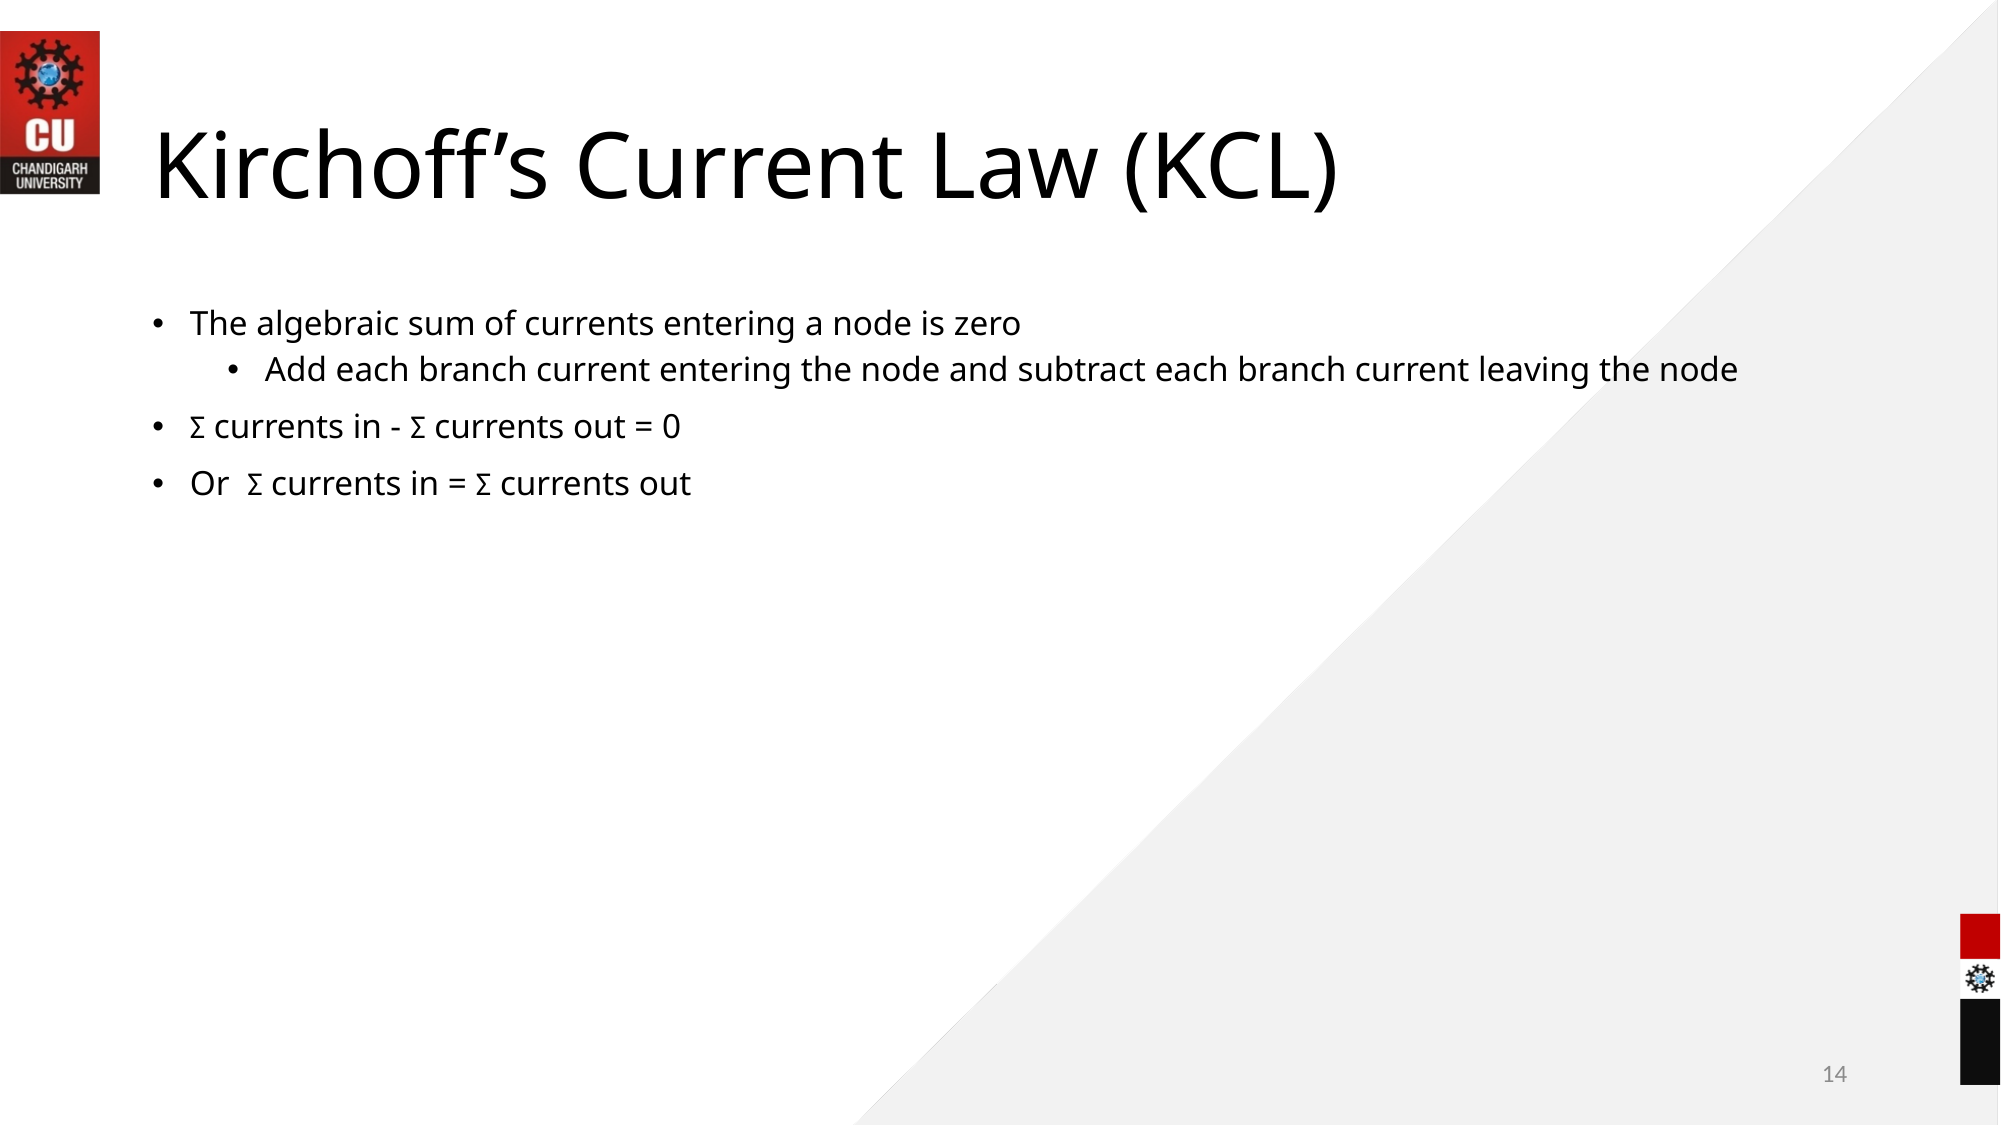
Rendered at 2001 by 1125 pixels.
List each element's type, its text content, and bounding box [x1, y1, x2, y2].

title Kirchoff’s Current Law (KCL) [137, 59, 1863, 278]
picture [0, 0, 2001, 1125]
slide_number 14 [1412, 1042, 1863, 1103]
list The algebraic sum of currents entering a node is zero Add each branch current entering the node and subtract each branch current leaving the node Σ currents in - Σ currents out = 0 Or Σ currents in = Σ currents out [137, 299, 1863, 1014]
